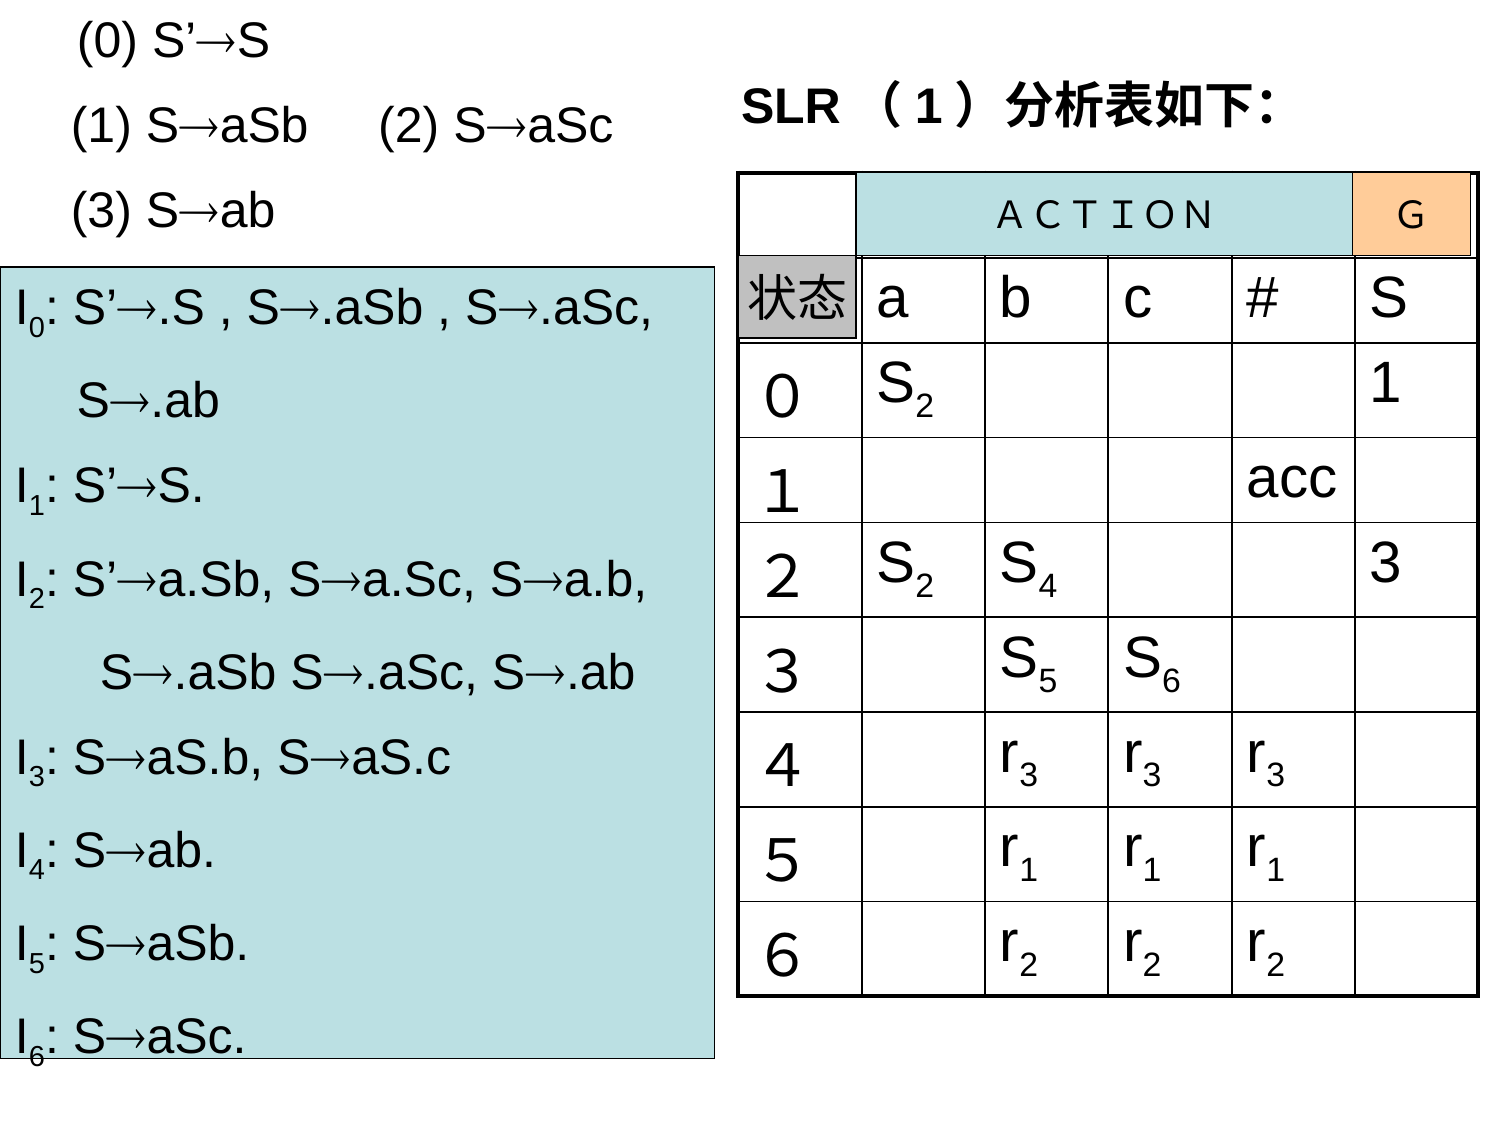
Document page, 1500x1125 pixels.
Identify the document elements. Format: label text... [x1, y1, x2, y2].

table_cell 3 [1356, 523, 1476, 616]
table_cell ５ [740, 808, 861, 901]
table_header Ｇ [1356, 175, 1476, 257]
table_cell r3 [1233, 713, 1354, 806]
table_cell [863, 808, 984, 901]
table_cell c [1109, 259, 1231, 342]
table_cell r1 [1109, 808, 1231, 901]
table_cell [1109, 344, 1231, 437]
table_cell ４ [740, 713, 861, 806]
table_cell [1109, 438, 1231, 522]
table_cell r2 [1233, 902, 1354, 994]
table_cell S5 [986, 618, 1107, 711]
text_box (0) S’S (1) SaSb (2) SaSc (3) Sab [0, 0, 691, 245]
table_cell # [1233, 259, 1354, 342]
table_cell S2 [863, 344, 984, 437]
table_cell [1233, 523, 1354, 616]
table_cell ０ [740, 344, 861, 437]
table_cell [1356, 618, 1476, 711]
table_header [740, 175, 856, 255]
table_cell [863, 438, 984, 522]
table_cell [863, 902, 984, 994]
table_cell r1 [1233, 808, 1354, 901]
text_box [0, 266, 715, 1062]
table_cell [1233, 618, 1354, 711]
table_cell S2 [863, 523, 984, 616]
table_cell [986, 438, 1107, 522]
table_cell ３ [740, 618, 861, 711]
table_cell r2 [1109, 902, 1231, 994]
table_cell r1 [986, 808, 1107, 901]
table_cell [863, 618, 984, 711]
table_cell ２ [740, 523, 861, 616]
table_cell [1356, 902, 1476, 994]
table_cell a [863, 259, 984, 342]
table_cell ６ [740, 902, 861, 994]
table_cell S [1356, 259, 1476, 342]
table_cell [986, 344, 1107, 437]
table_cell [1109, 523, 1231, 616]
table_cell S4 [986, 523, 1107, 616]
table_cell S6 [1109, 618, 1231, 711]
table_cell 1 [1356, 344, 1476, 437]
table_cell [1356, 438, 1476, 522]
table_cell r3 [1109, 713, 1231, 806]
table_cell [1356, 808, 1476, 901]
table_cell [863, 713, 984, 806]
table_cell [1233, 344, 1354, 437]
table_cell r2 [986, 902, 1107, 994]
table_cell [1356, 713, 1476, 806]
text_box Ｇ [1352, 172, 1471, 256]
text_box 状态 [738, 255, 857, 339]
text_box ＡＣＴＩＯＮ [856, 172, 1352, 256]
table_cell acc [1233, 438, 1354, 522]
table_cell b [986, 259, 1107, 342]
table_cell １ [740, 438, 861, 522]
table_cell r3 [986, 713, 1107, 806]
table_cell [740, 259, 861, 342]
text_box SLR（1）分析表如下： [726, 66, 1376, 142]
